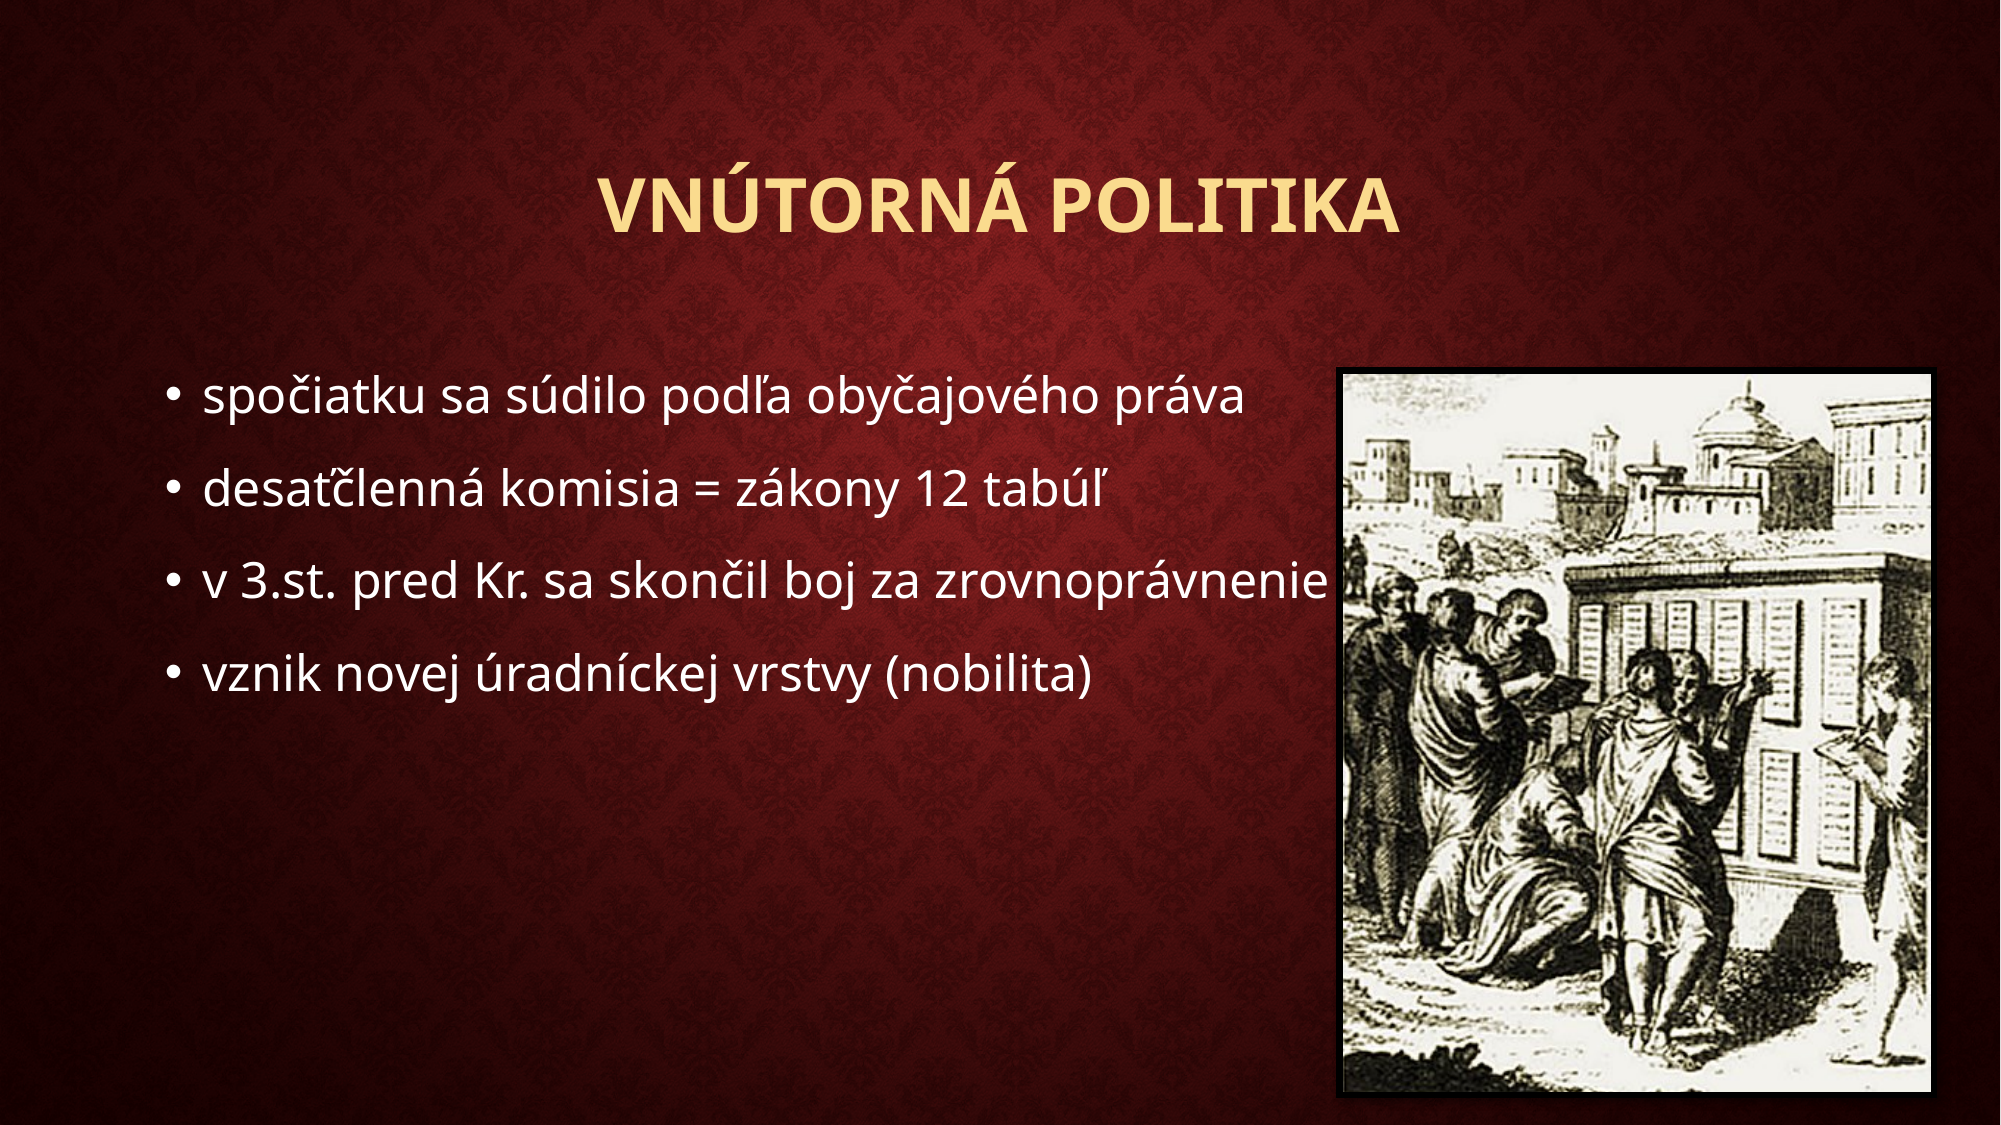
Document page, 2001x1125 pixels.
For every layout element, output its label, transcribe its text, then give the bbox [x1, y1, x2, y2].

list spočiatku sa súdilo podľa obyčajového práva desaťčlenná komisia = zákony 12 tabúľ v 3.st. pred Kr. sa skončil boj za zrovnoprávnenie vznik novej úradníckej vrstvy (nobilita) [149, 343, 1849, 950]
title Vnútorná politika [149, 99, 1849, 318]
picture [1341, 372, 1932, 1093]
